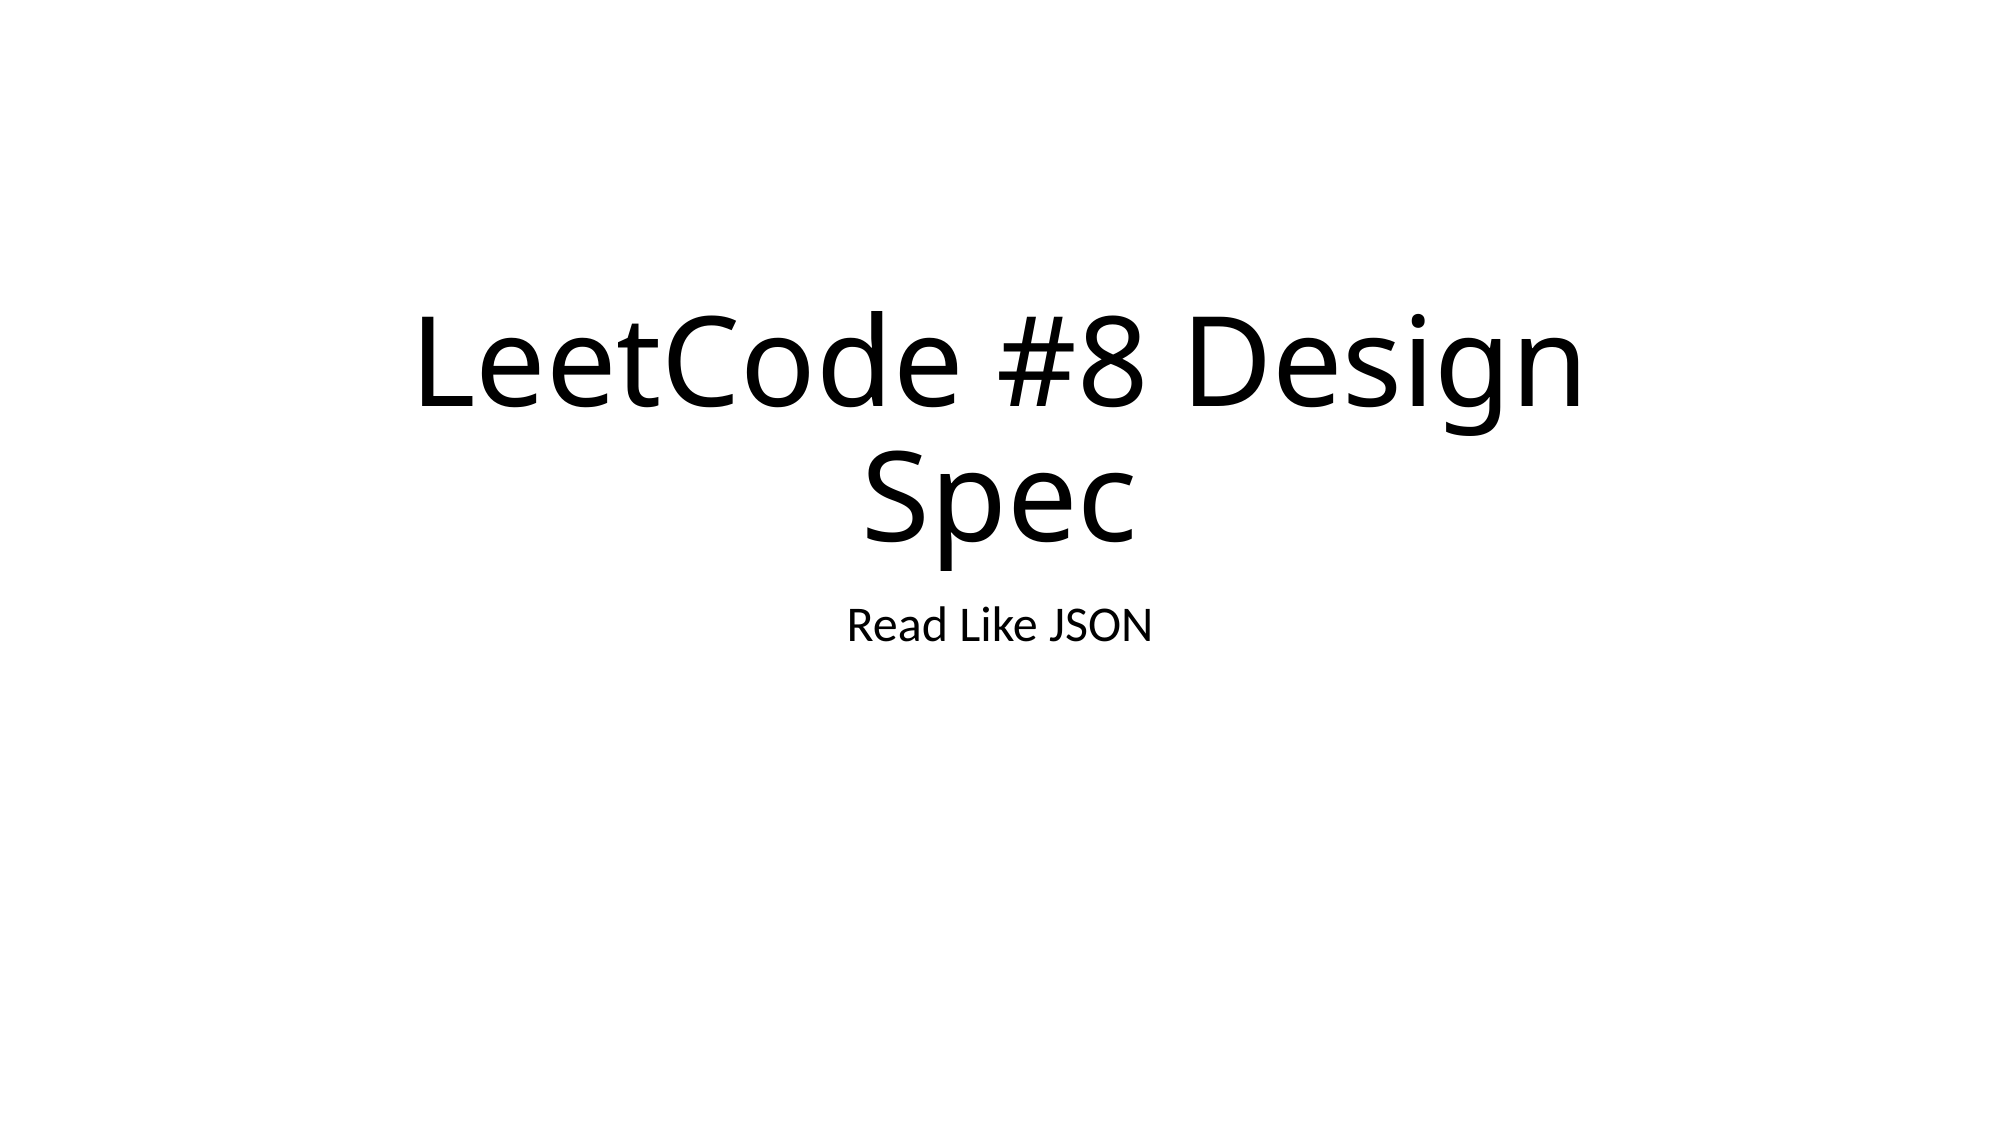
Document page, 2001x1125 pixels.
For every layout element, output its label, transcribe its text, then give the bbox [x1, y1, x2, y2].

title LeetCode #8 Design Spec [249, 184, 1750, 576]
subtitle Read Like JSON [249, 590, 1750, 863]
